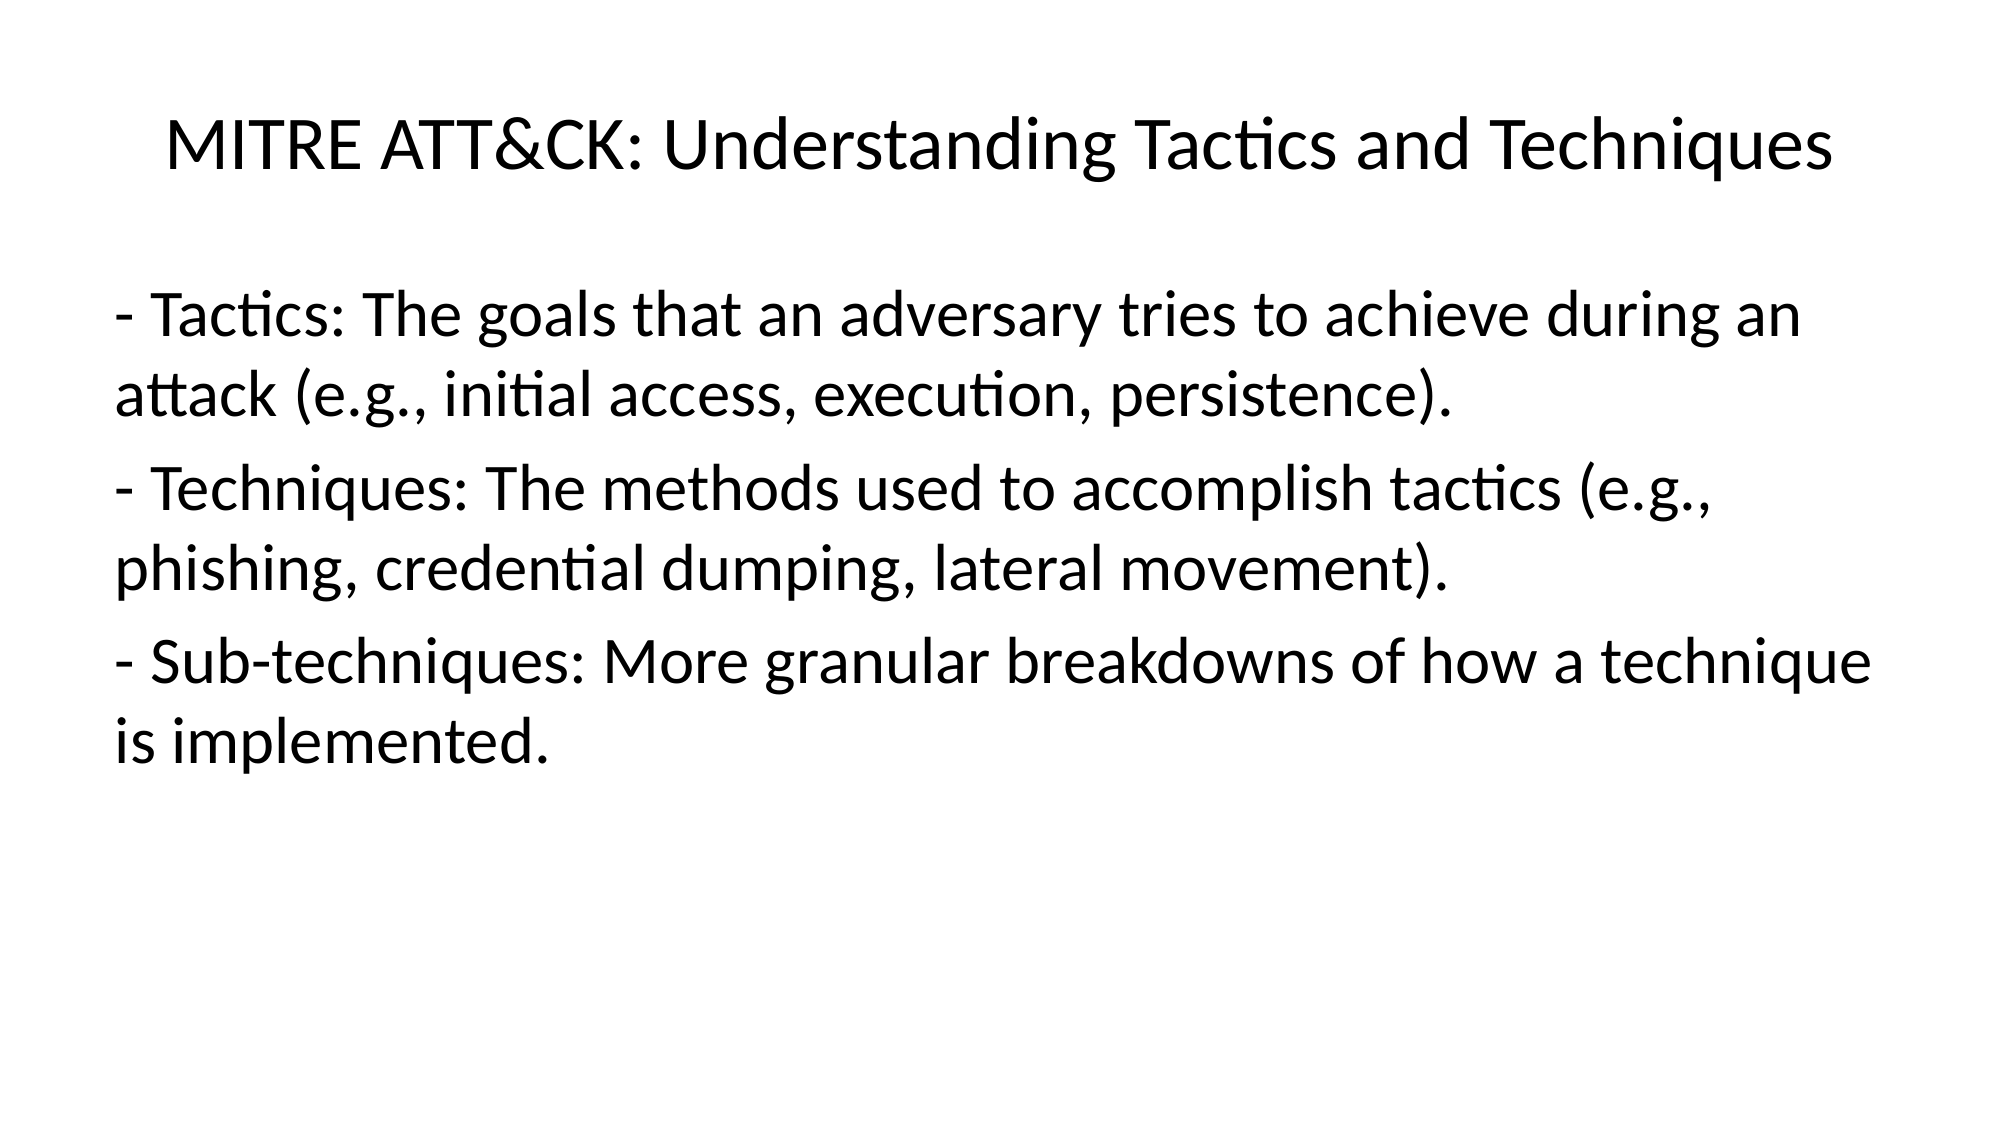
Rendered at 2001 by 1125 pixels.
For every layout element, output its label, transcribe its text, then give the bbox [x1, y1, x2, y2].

title MITRE ATT&CK: Understanding Tactics and Techniques [99, 45, 1900, 233]
list - Tactics: The goals that an adversary tries to achieve during an attack (e.g., initial access, execution, persistence). - Techniques: The methods used to accomplish tactics (e.g., phishing, credential dumping, lateral movement). - Sub-techniques: More granular breakdowns of how a technique is implemented. [99, 262, 1900, 1005]
